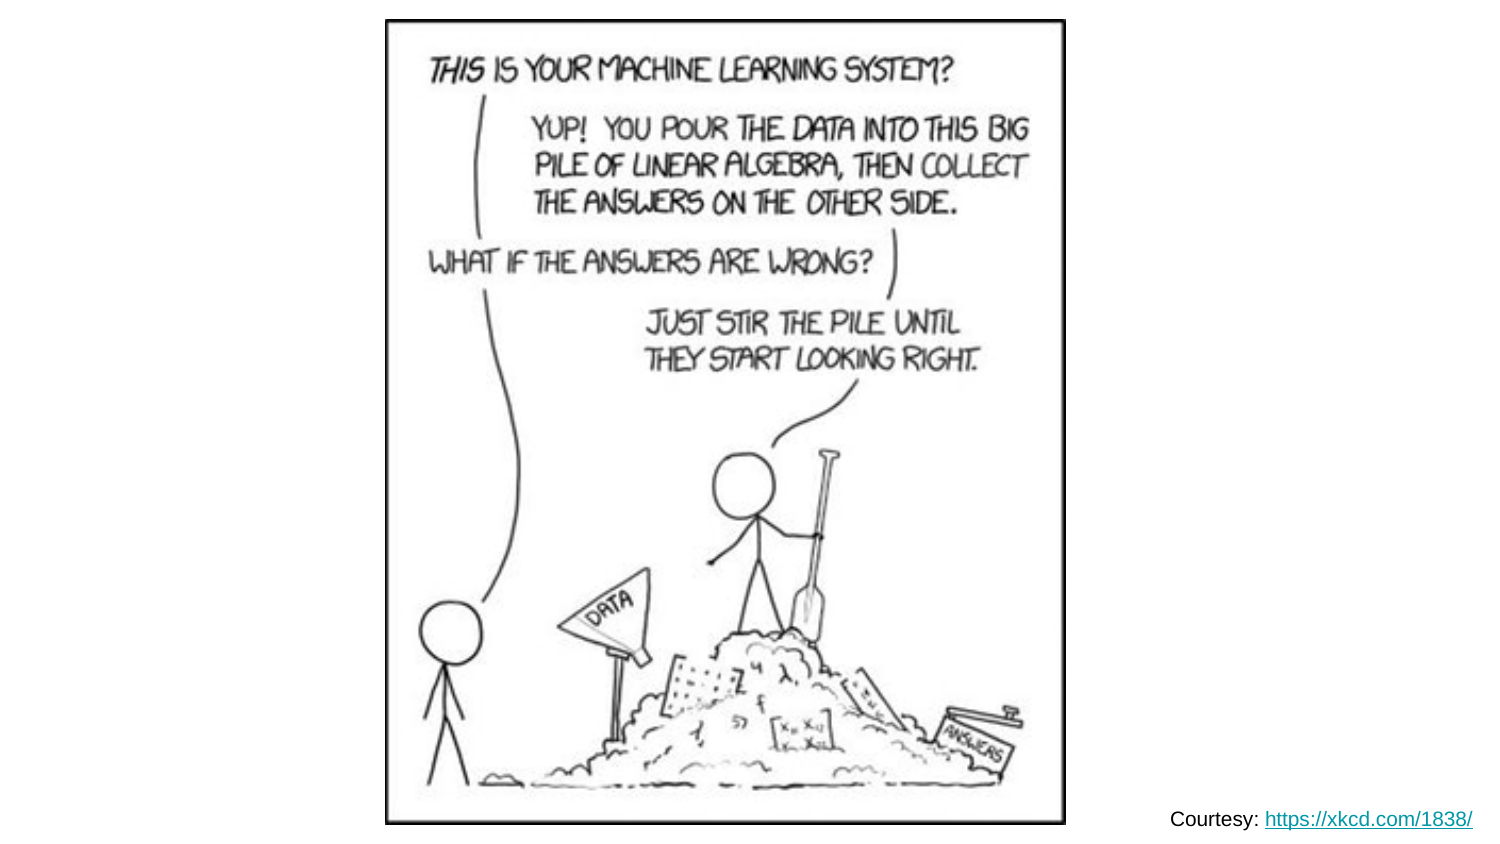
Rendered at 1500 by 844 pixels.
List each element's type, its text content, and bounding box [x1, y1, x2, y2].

text_box Courtesy: https://xkcd.com/1838/ [1155, 790, 1491, 836]
picture [384, 18, 1066, 825]
